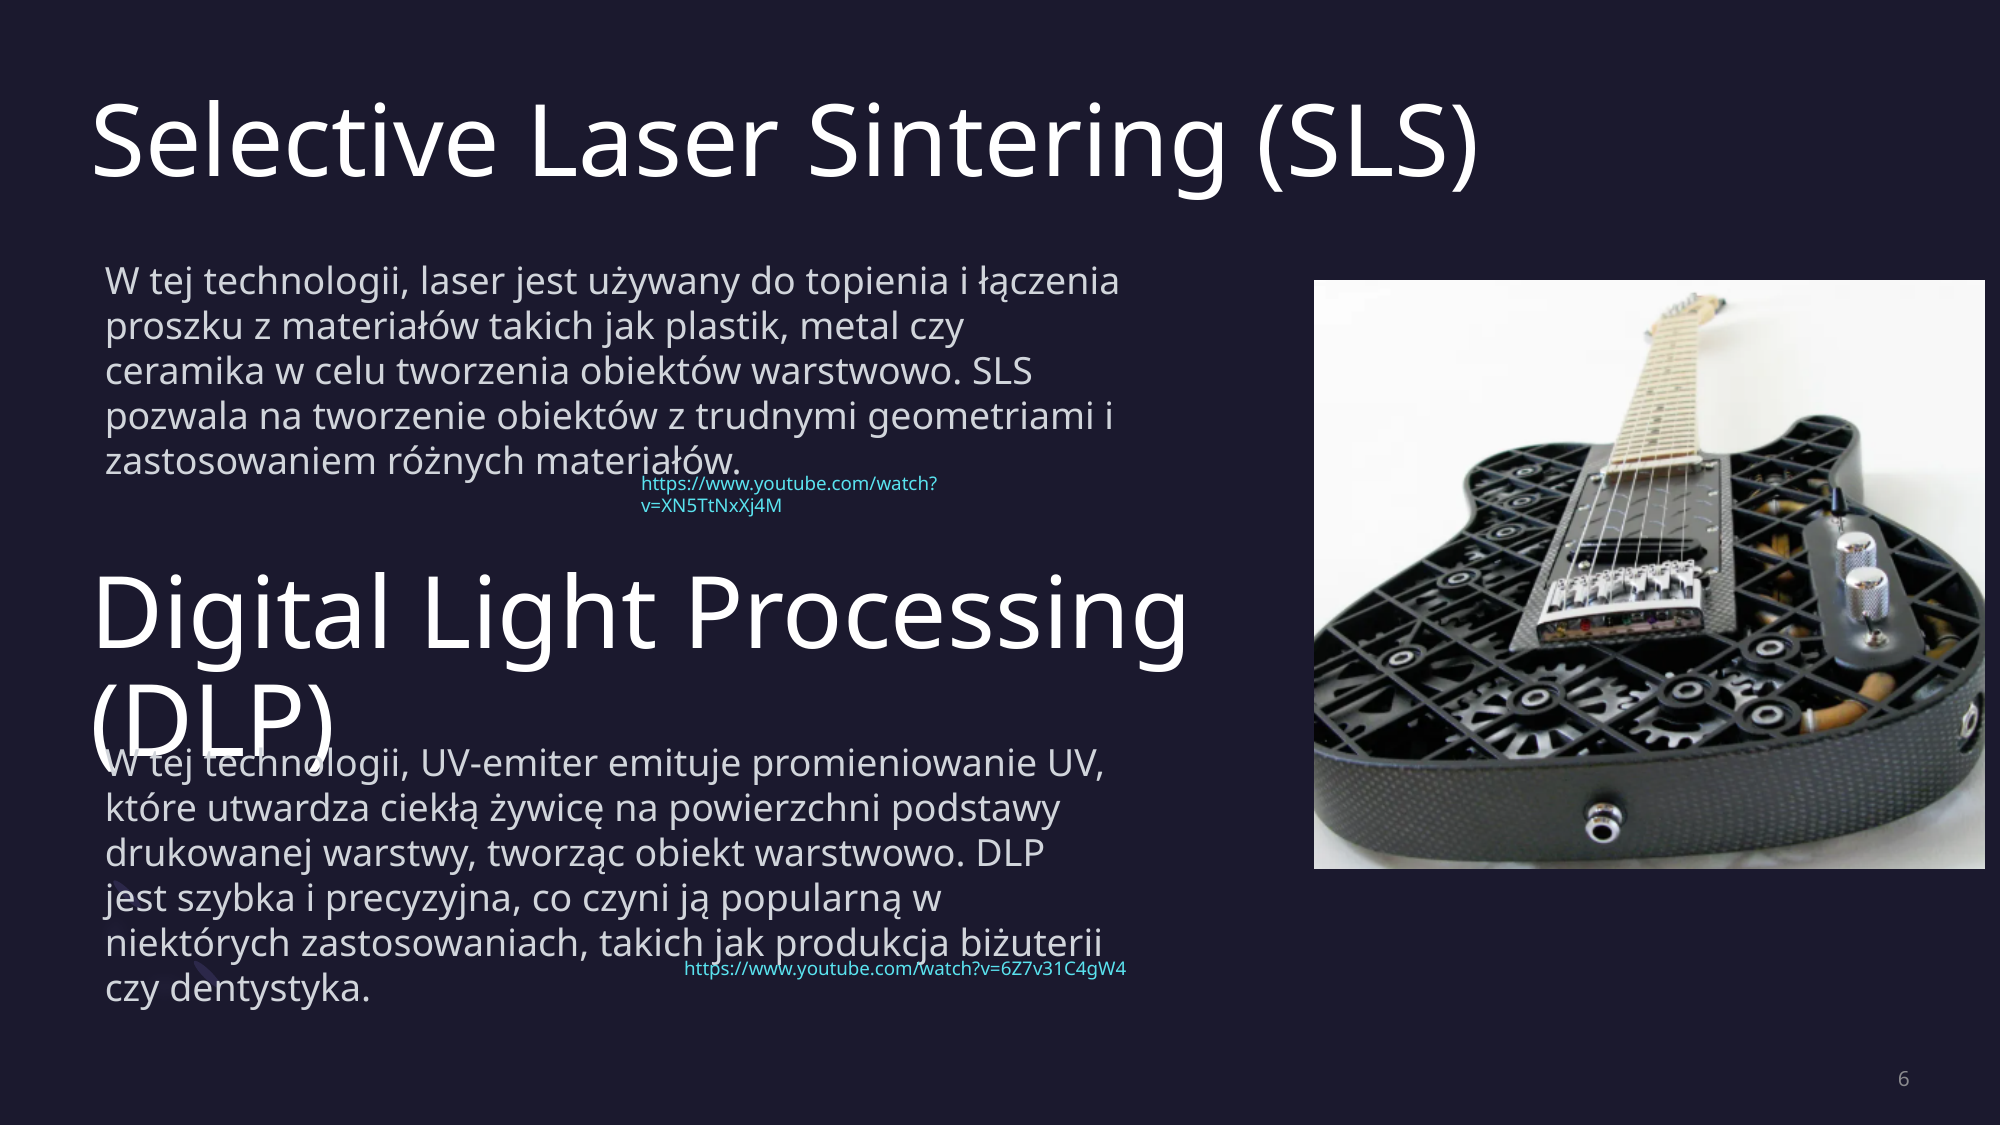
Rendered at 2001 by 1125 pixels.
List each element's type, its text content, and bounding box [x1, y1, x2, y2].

text_box https://www.youtube.com/watch?v=XN5TtNxXj4M [626, 464, 1053, 524]
text_box W tej technologii, UV-emiter emituje promieniowanie UV, które utwardza ciekłą żywicę na powierzchni podstawy drukowanej warstwy, tworząc obiekt warstwowo. DLP jest szybka i precyzyjna, co czyni ją popularną w niektórych zastosowaniach, takich jak produkcja biżuterii czy dentystyka. [90, 731, 1126, 1016]
text_box W tej technologii, laser jest używany do topienia i łączenia proszku z materiałów takich jak plastik, metal czy ceramika w celu tworzenia obiektów warstwowo. SLS pozwala na tworzenie obiektów z trudnymi geometriami i zastosowaniem różnych materiałów. [90, 249, 1140, 490]
text_box Digital Light Processing (DLP) [90, 562, 1270, 674]
slide_number 6 [1632, 1067, 1910, 1093]
title Selective Laser Sintering (SLS) [90, 90, 1496, 202]
picture [1314, 280, 1985, 869]
text_box https://www.youtube.com/watch?v=6Z7v31C4gW4 [669, 949, 1670, 987]
